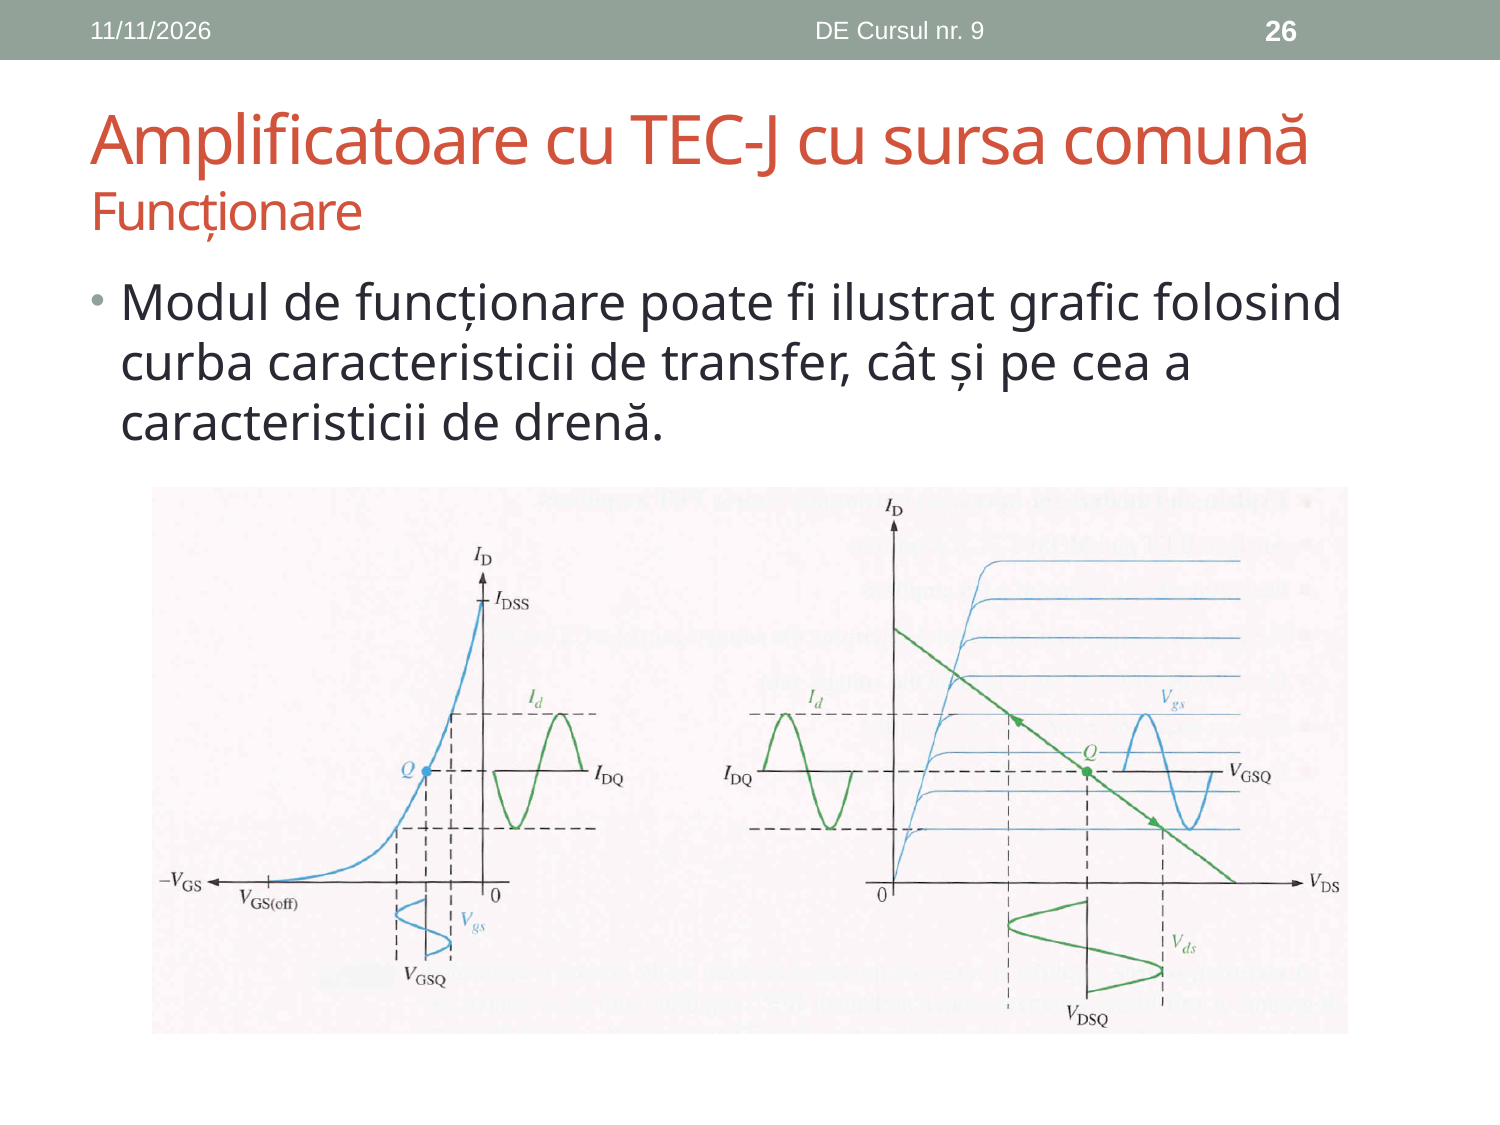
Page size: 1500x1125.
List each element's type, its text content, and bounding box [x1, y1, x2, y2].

picture [152, 487, 1348, 1035]
list Modul de funcționare poate fi ilustrat grafic folosind curba caracteristicii de transfer, cât și pe cea a caracteristicii de drenă. [75, 262, 1425, 1063]
title Amplificatoare cu TEC-J cu sursa comună Funcționare [75, 87, 1425, 250]
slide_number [75, 3, 550, 57]
footer DE Cursul nr. 9 [562, 3, 1238, 57]
slide_number 26 [1250, 3, 1425, 57]
